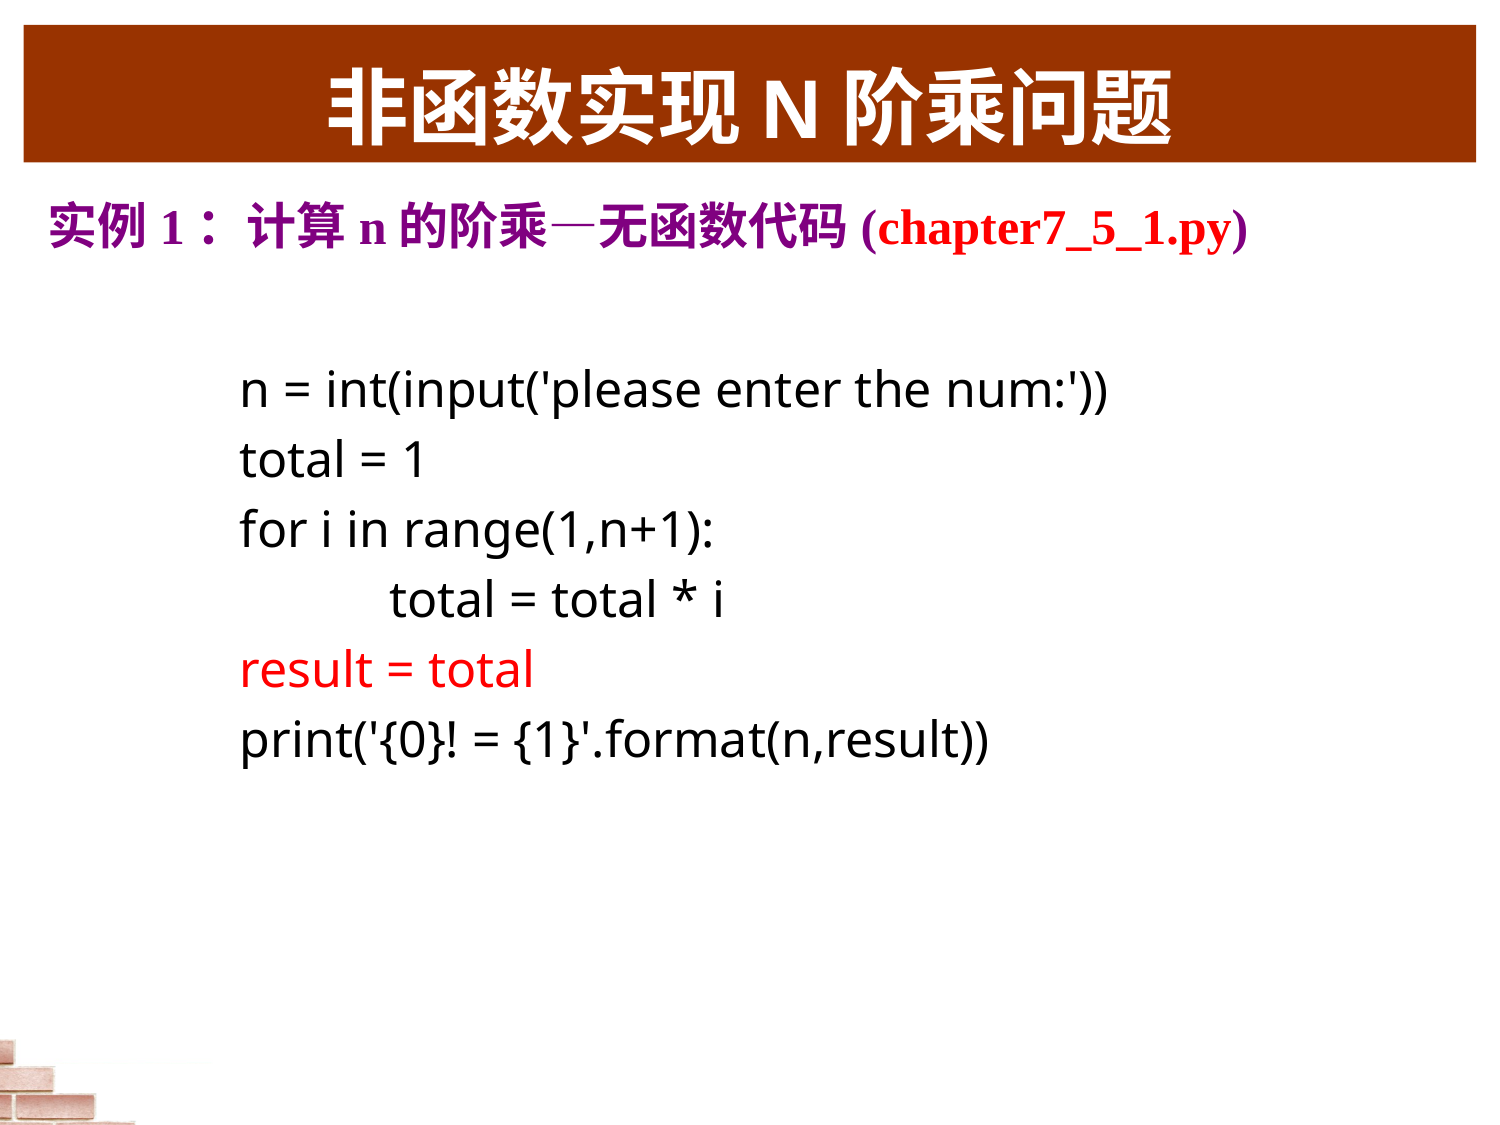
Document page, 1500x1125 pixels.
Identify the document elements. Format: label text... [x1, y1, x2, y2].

picture [0, 992, 213, 1125]
text_box n = int(input('please enter the num:')) total = 1 for i in range(1,n+1): total = total * i result = total print('{0}! = {1}'.format(n,result)) [74, 350, 1453, 775]
text_box 非函数实现N阶乘问题 [23, 24, 1477, 163]
text_box 实例1：计算n的阶乘—无函数代码(chapter7_5_1.py) [33, 187, 1264, 263]
